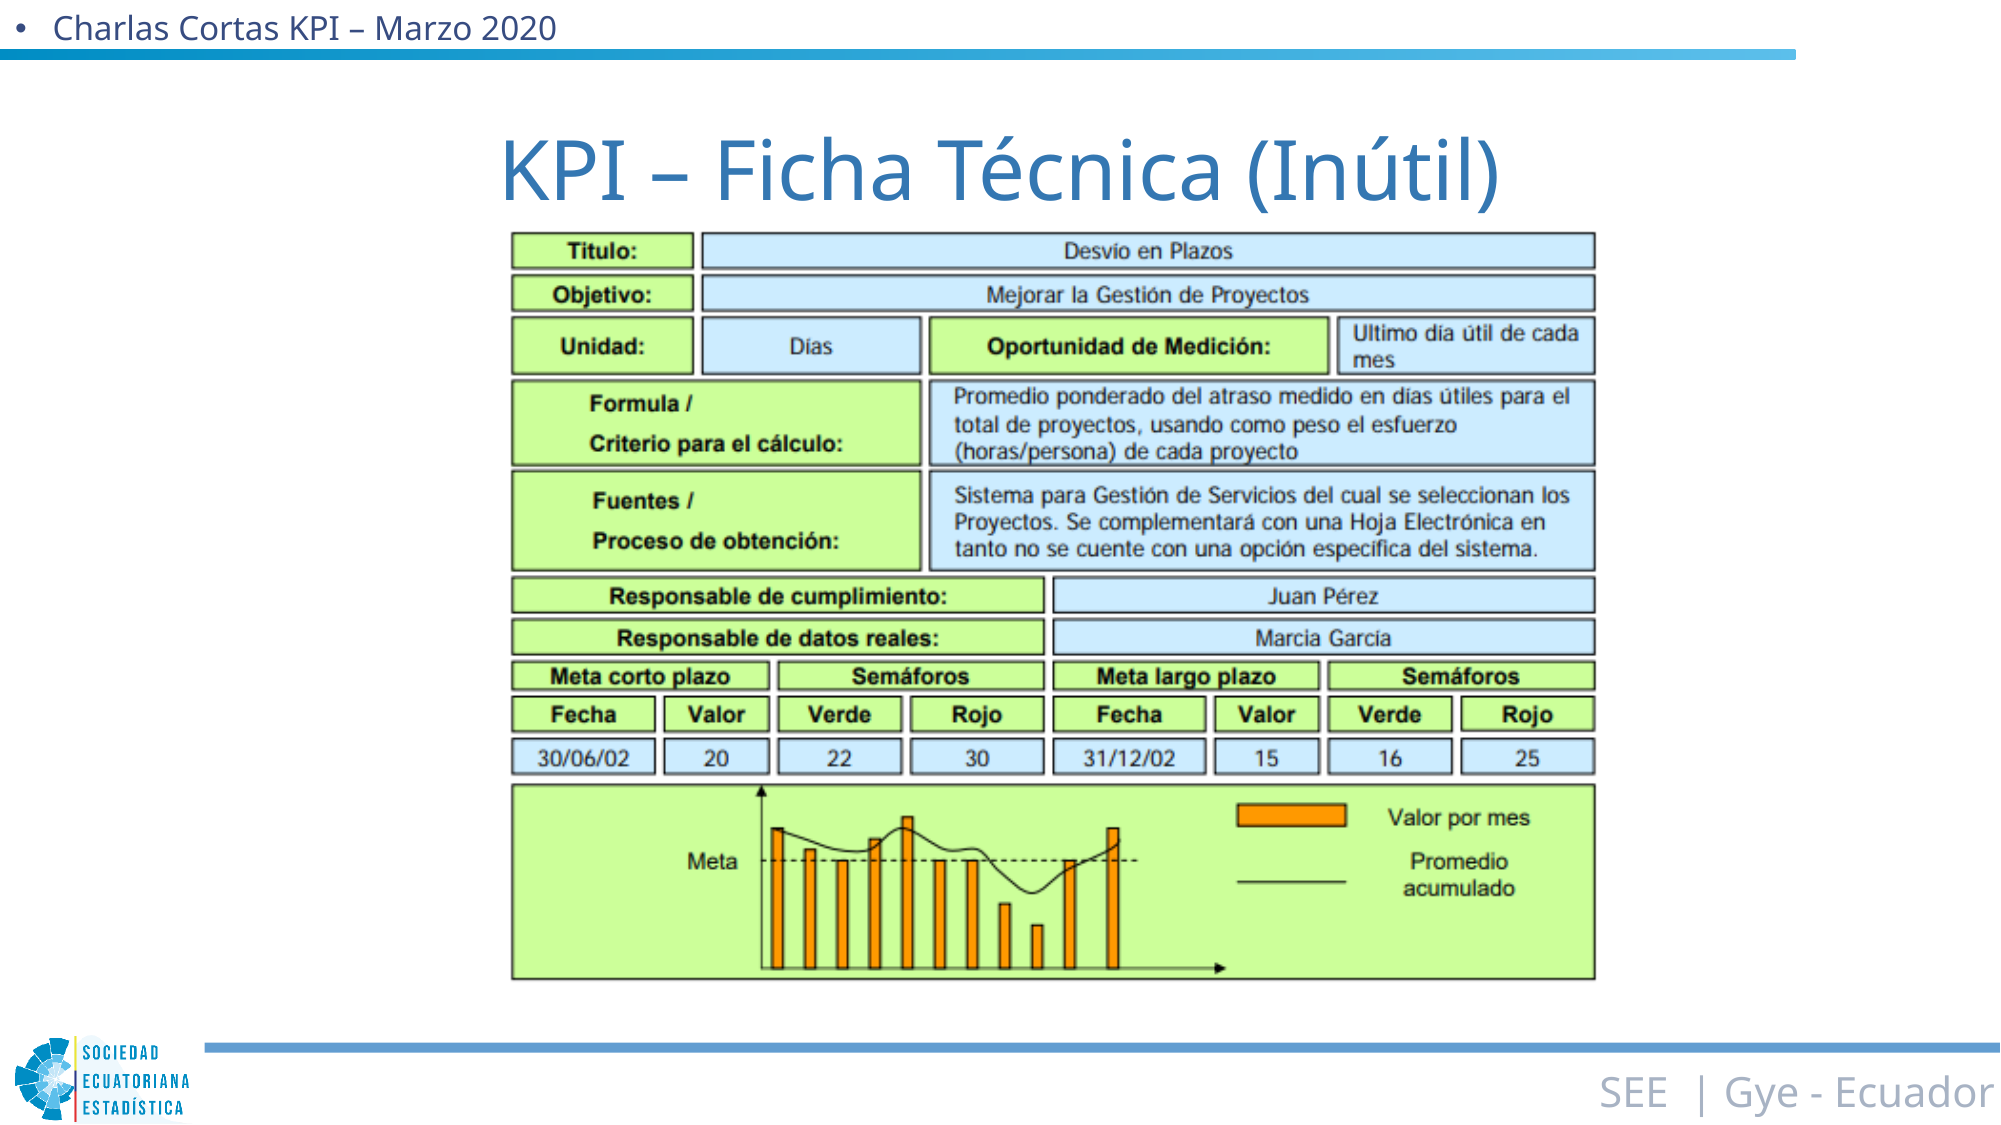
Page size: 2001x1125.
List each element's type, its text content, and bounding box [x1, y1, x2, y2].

text_box SEE | Gye - Ecuador [595, 1058, 2000, 1125]
picture [9, 1029, 193, 1125]
text_box Charlas Cortas KPI – Marzo 2020 [0, 0, 1415, 56]
text_box [204, 1041, 2000, 1054]
text_box [0, 48, 1796, 61]
picture [482, 215, 1638, 992]
title KPI – Ficha Técnica (Inútil) [137, 107, 1863, 239]
